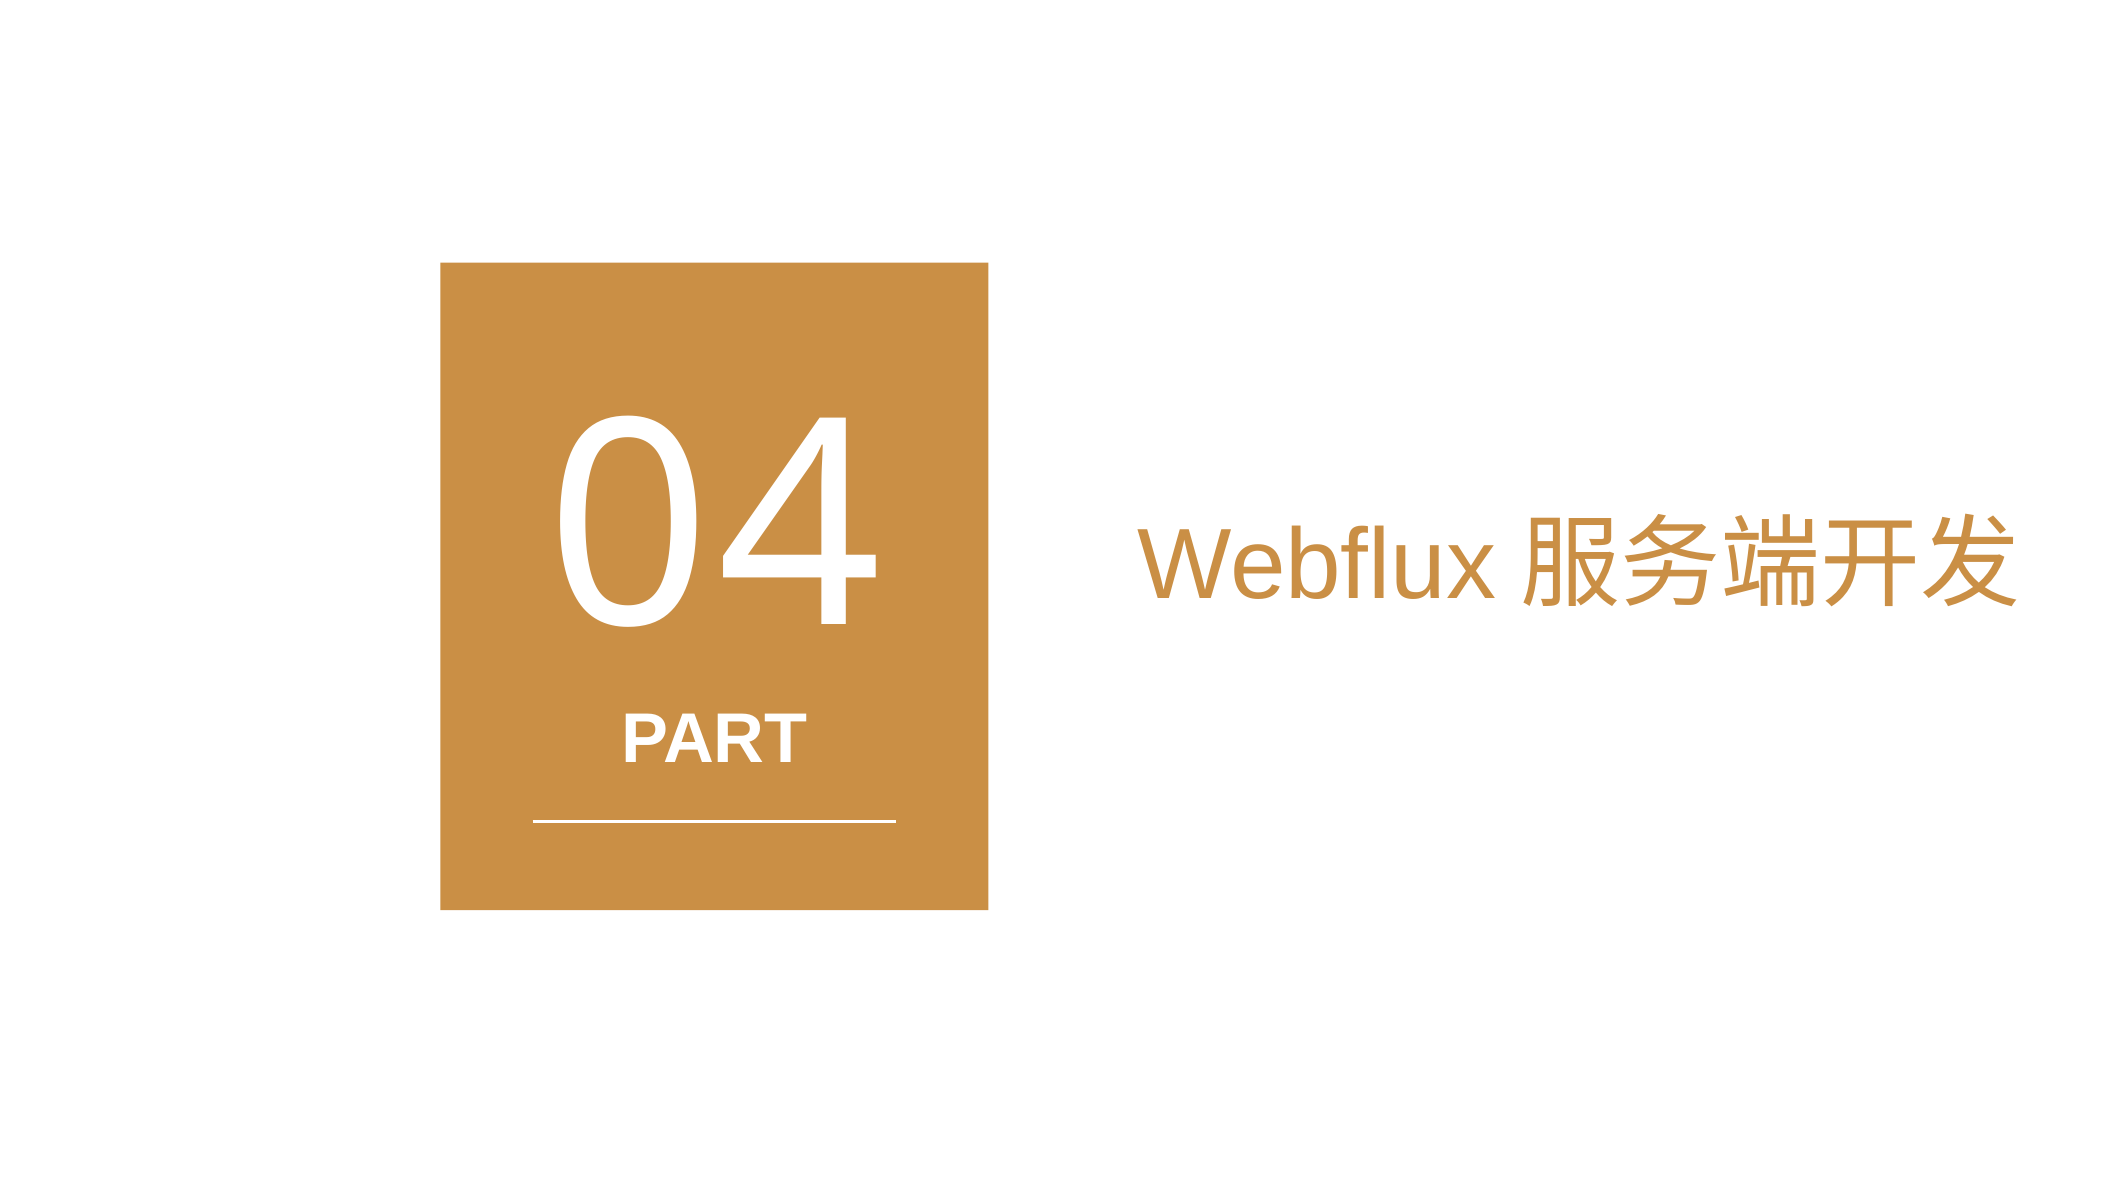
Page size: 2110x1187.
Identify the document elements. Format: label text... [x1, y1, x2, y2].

text_box Webflux服务端开发 [1137, 498, 2051, 619]
text_box [439, 261, 989, 911]
text_box PART [513, 692, 916, 777]
text_box 04 [522, 330, 907, 690]
